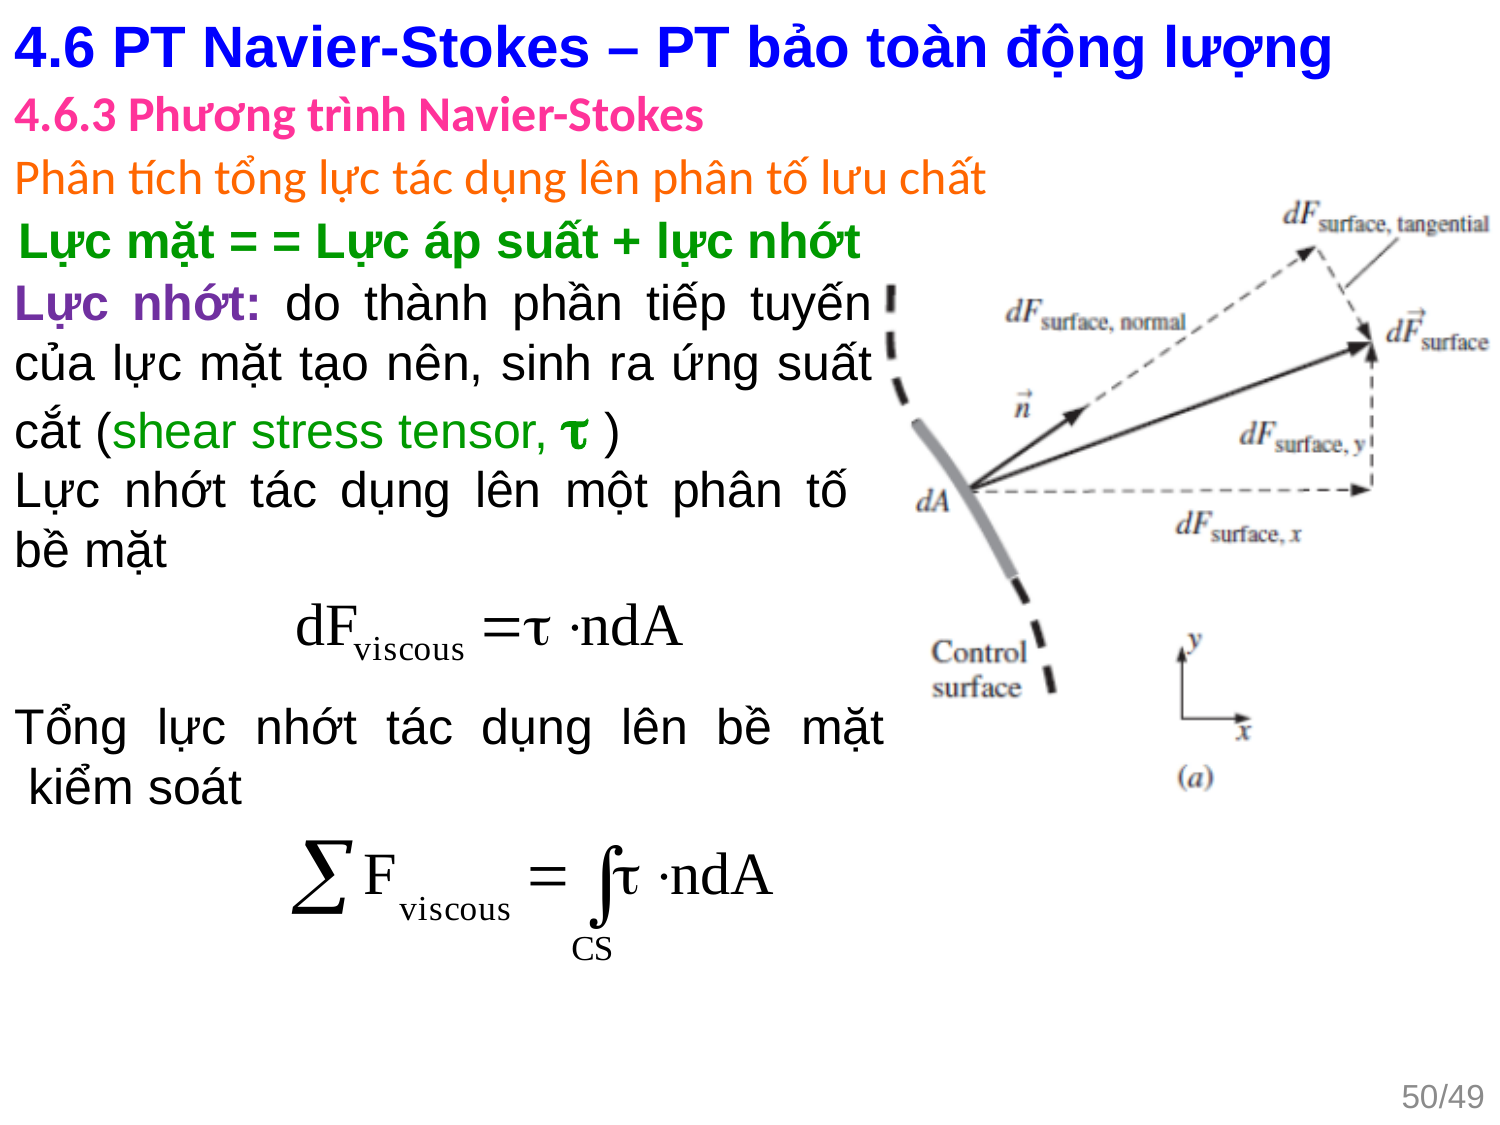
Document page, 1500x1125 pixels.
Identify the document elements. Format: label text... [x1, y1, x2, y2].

text_box Lực nhớt tác dụng lên một phân tố bề mặt [0, 449, 878, 585]
text_box 4.6.3 Phương trình Navier-Stokes [0, 74, 1150, 149]
text_box 4.6 PT Navier-Stokes – PT bảo toàn động lượng [0, 0, 1500, 89]
picture [883, 187, 1500, 801]
text_box Lực mặt = = Lực áp suất + lực nhớt [3, 201, 878, 276]
slide_number 50/49 [1149, 1065, 1500, 1125]
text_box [282, 824, 785, 976]
text_box Tổng lực nhớt tác dụng lên bề mặt kiểm soát [0, 687, 900, 823]
text_box Phân tích tổng lực tác dụng lên phân tố lưu chất [0, 137, 1225, 213]
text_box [287, 574, 698, 676]
text_box Lực nhớt: do thành phần tiếp tuyến của lực mặt tạo nên, sinh ra ứng suất cắt (shear stress tensor,  ) [0, 262, 878, 449]
